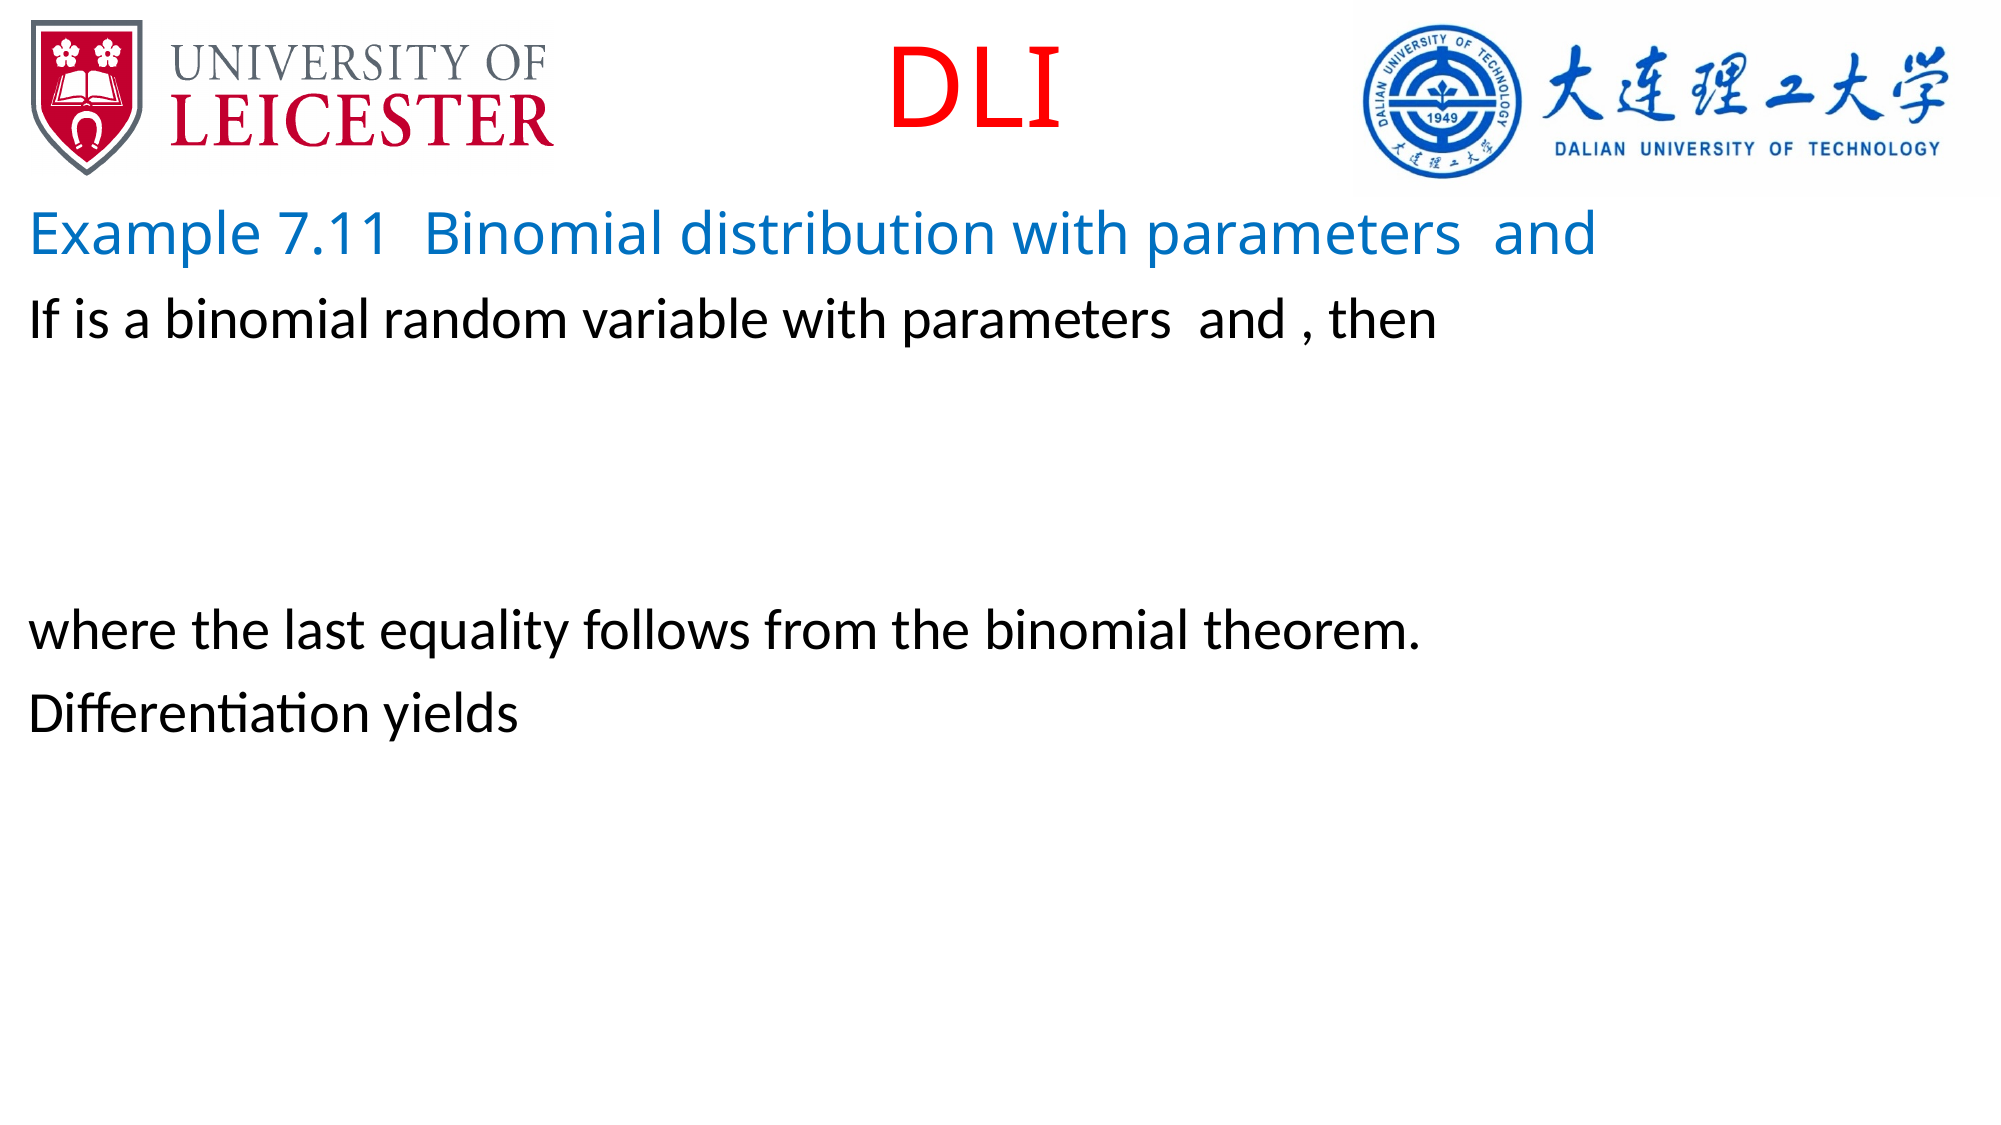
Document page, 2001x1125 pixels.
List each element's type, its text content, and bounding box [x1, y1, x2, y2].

picture [31, 20, 554, 176]
text_box DLI [571, 7, 1353, 158]
picture [1353, 0, 2000, 197]
